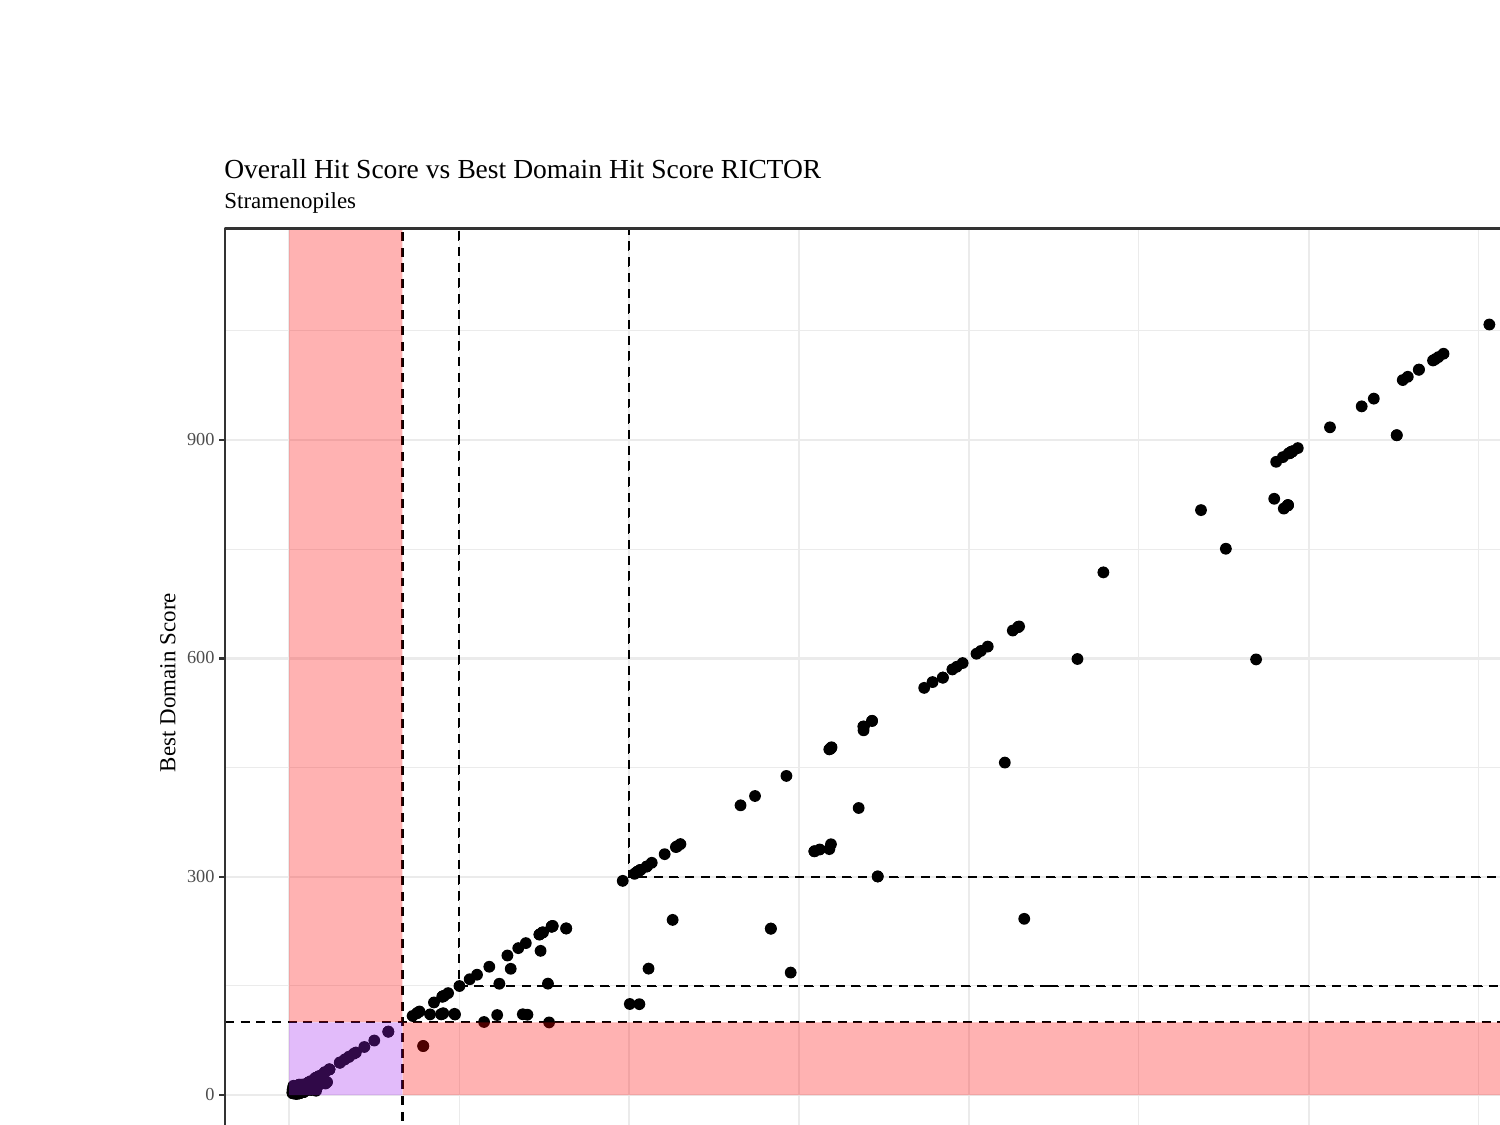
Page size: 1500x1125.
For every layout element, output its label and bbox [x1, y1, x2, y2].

text_box [149, 149, 1500, 1125]
